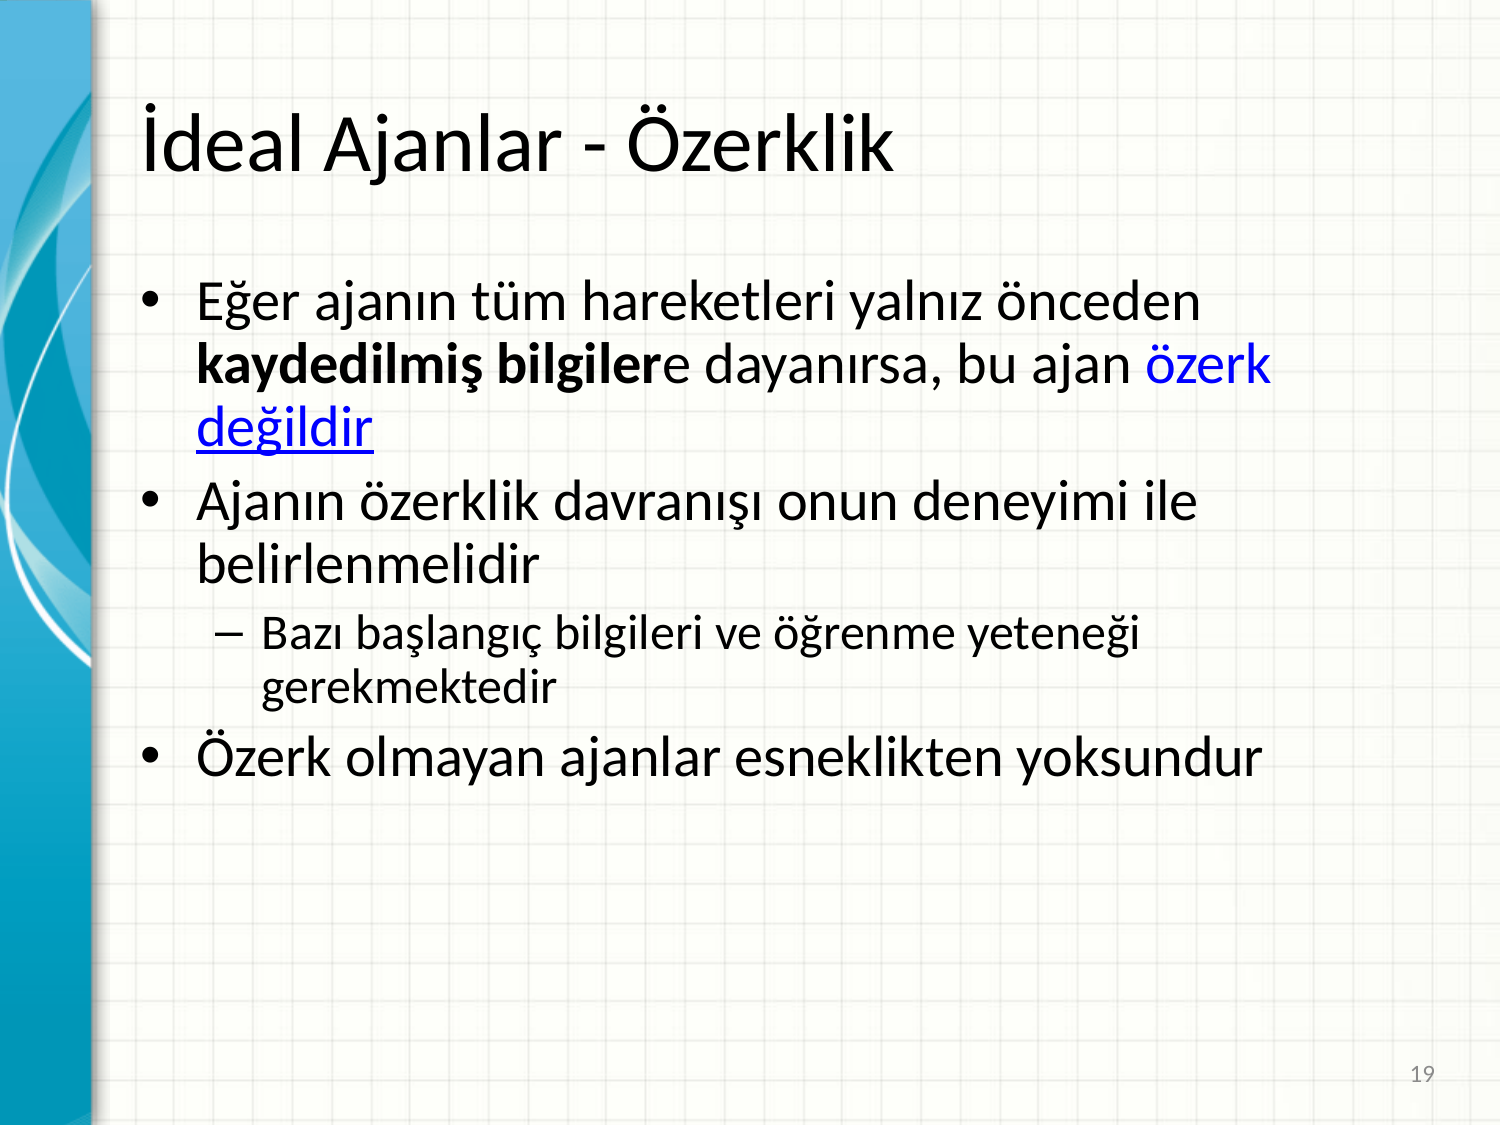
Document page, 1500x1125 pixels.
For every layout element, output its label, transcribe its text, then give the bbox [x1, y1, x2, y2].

slide_number 19 [1100, 1042, 1450, 1103]
title İdeal Ajanlar - Özerklik [125, 44, 1450, 232]
list Eğer ajanın tüm hareketleri yalnız önceden kaydedilmiş bilgilere dayanırsa, bu ajan özerk değildir Ajanın özerklik davranışı onun deneyimi ile belirlenmelidir Bazı başlangıç bilgileri ve öğrenme yeteneği gerekmektedir Özerk olmayan ajanlar esneklikten yoksundur [125, 262, 1450, 1005]
picture [0, 0, 1500, 1125]
